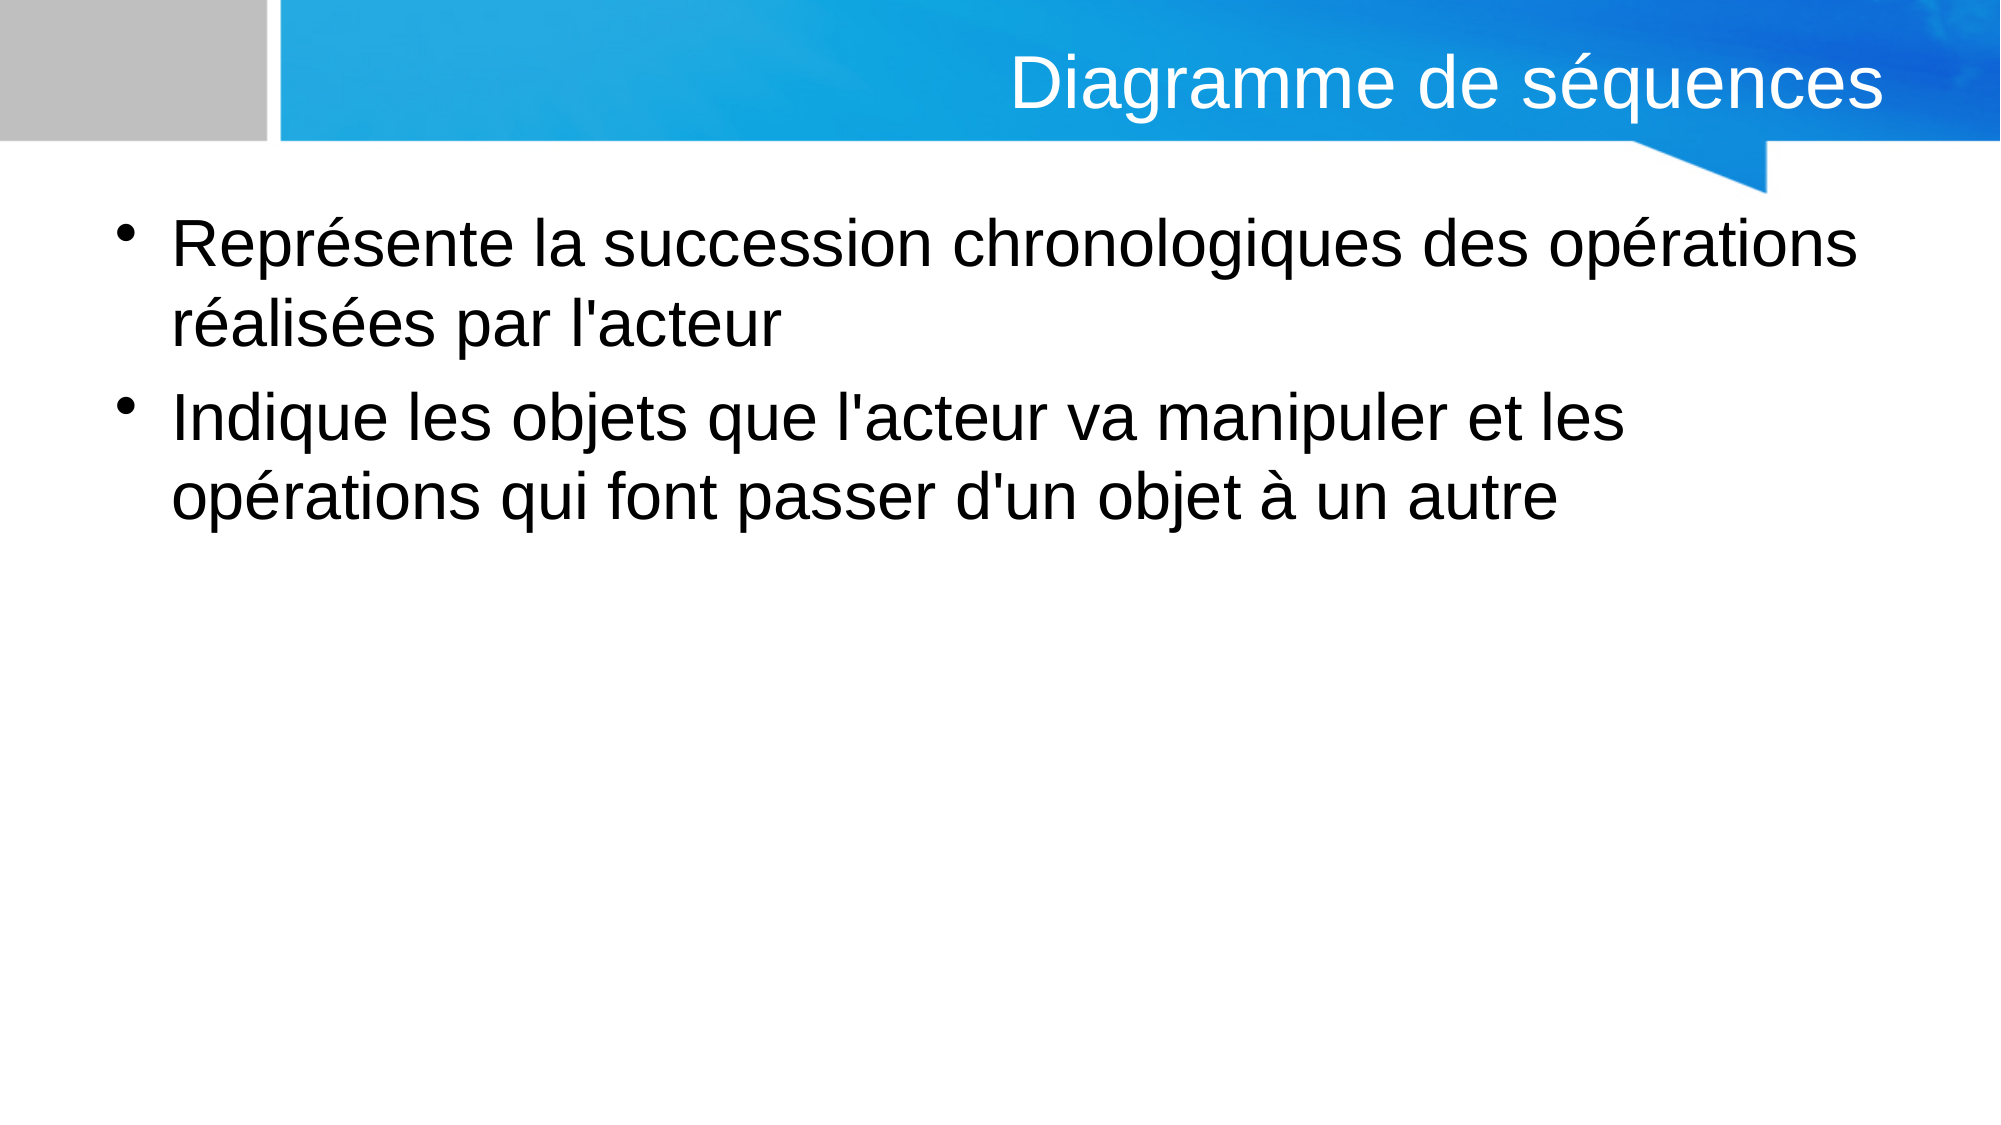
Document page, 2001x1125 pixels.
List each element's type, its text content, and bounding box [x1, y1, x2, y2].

picture [0, 0, 2000, 1125]
list Représente la succession chronologiques des opérations réalisées par l'acteur Indique les objets que l'acteur va manipuler et les opérations qui font passer d'un objet à un autre [99, 192, 1901, 1006]
title Diagramme de séquences [99, 30, 1901, 127]
